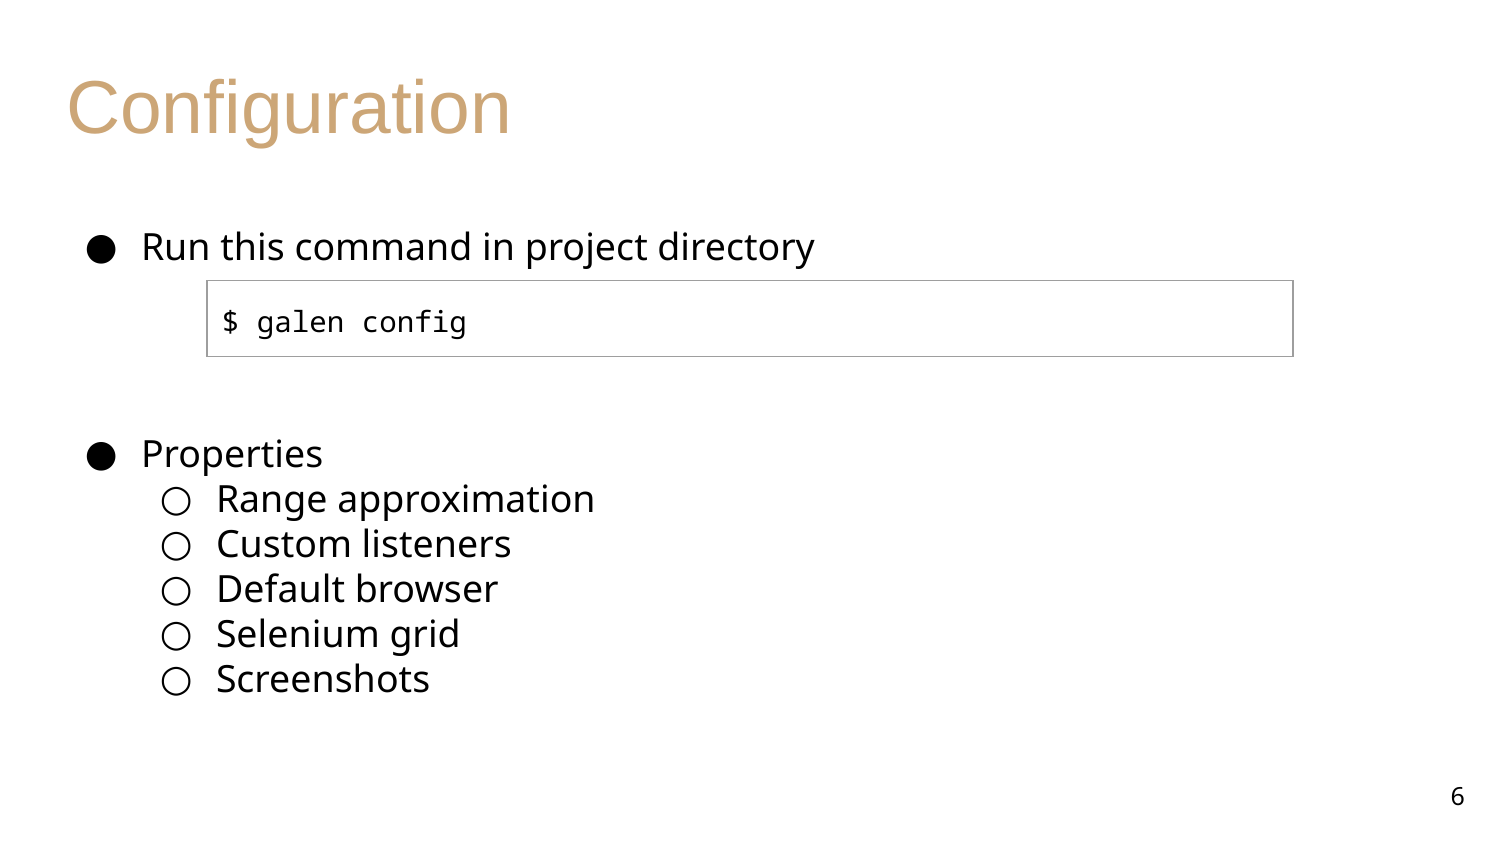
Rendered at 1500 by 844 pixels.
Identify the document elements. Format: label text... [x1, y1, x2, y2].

list Run this command in project directory Properties Range approximation Custom listeners Default browser Selenium grid Screenshots [51, 200, 1449, 752]
slide_number ‹#› [1389, 764, 1480, 830]
title Configuration [51, 53, 1449, 164]
table_header $ galen config [208, 281, 1292, 356]
